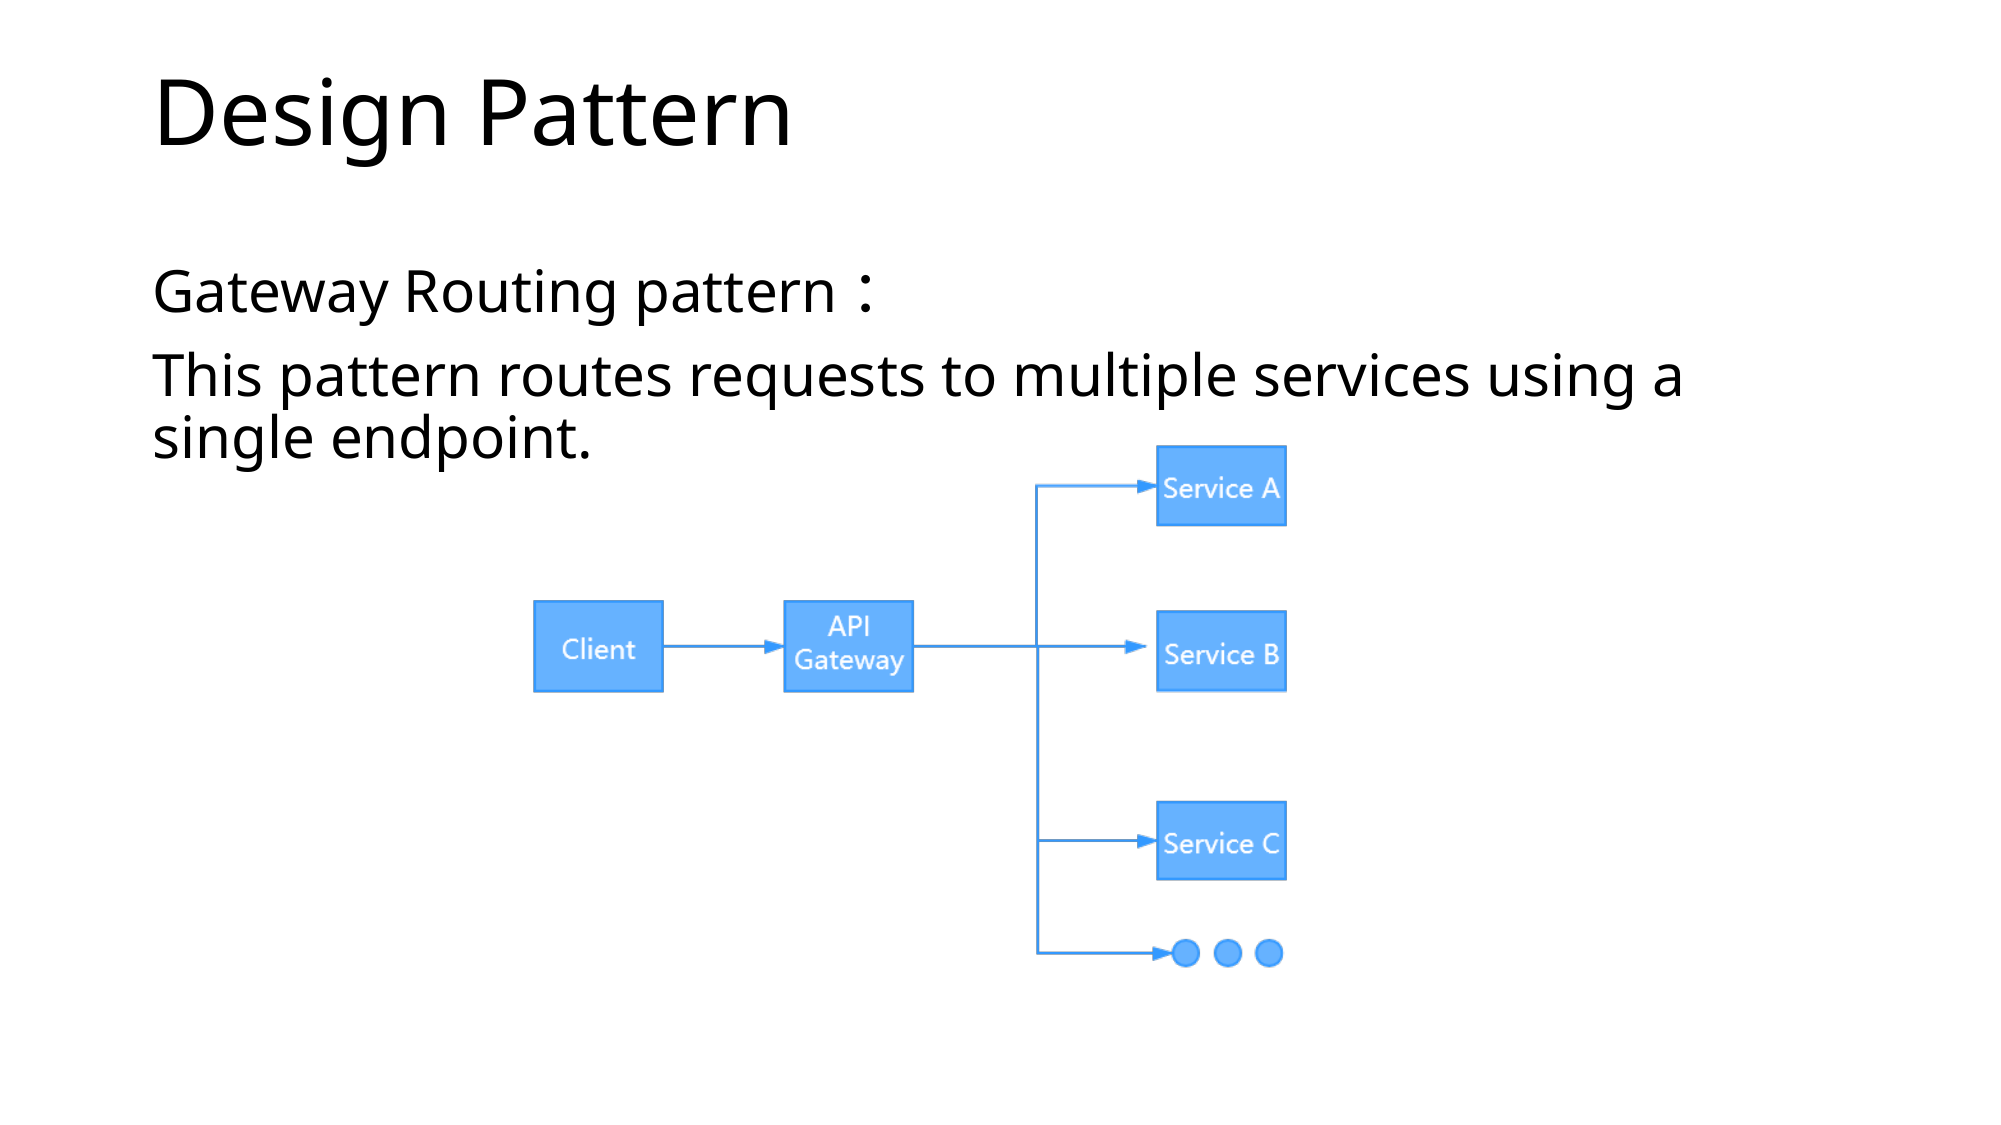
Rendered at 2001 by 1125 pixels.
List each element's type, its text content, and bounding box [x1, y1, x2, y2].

list Gateway Routing pattern： This pattern routes requests to multiple services using a single endpoint. [137, 254, 1863, 969]
title Design Pattern [137, 45, 1488, 188]
picture [503, 415, 1329, 998]
